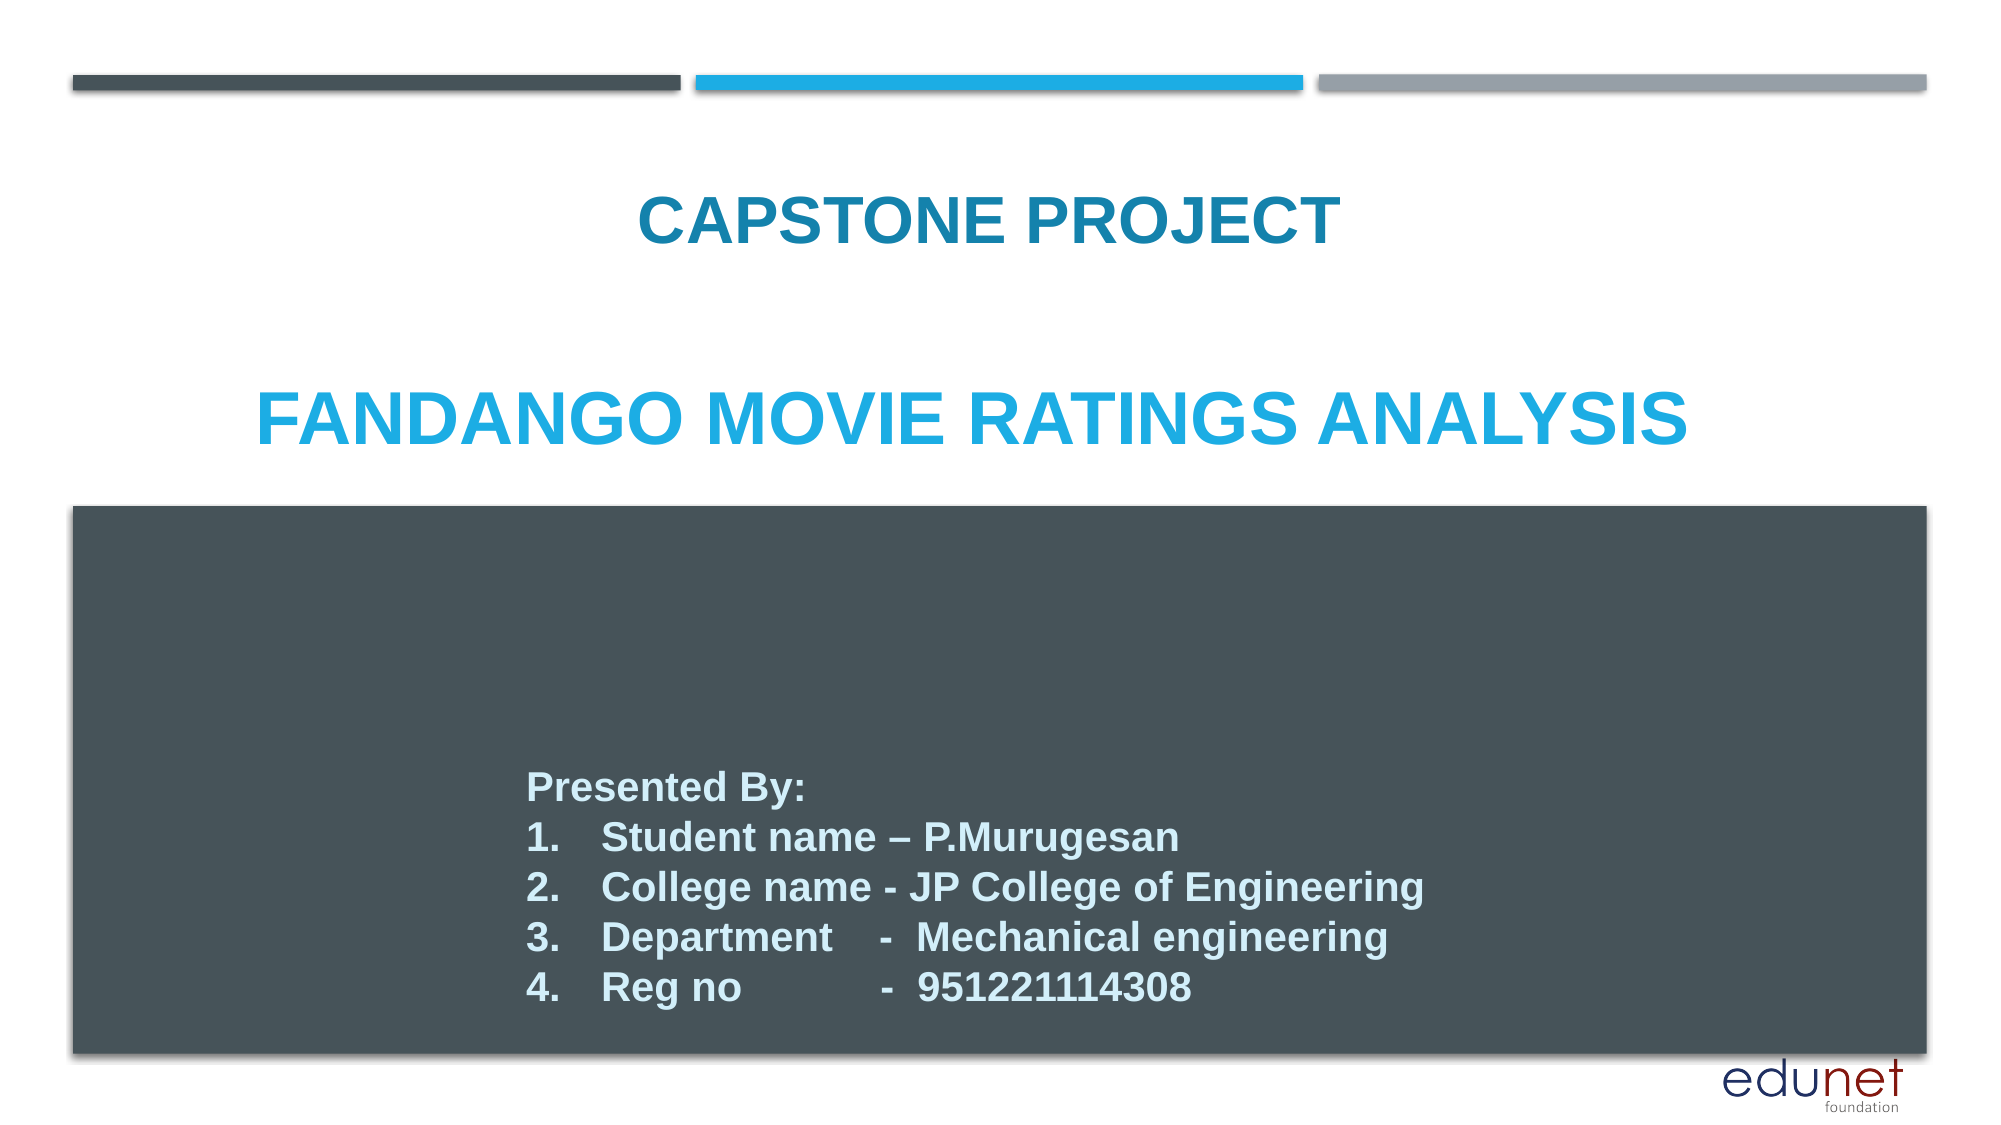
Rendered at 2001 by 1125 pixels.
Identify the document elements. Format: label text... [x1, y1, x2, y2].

text_box Presented By: Student name – P.Murugesan College name - JP College of Engineering Department - Mechanical engineering Reg no - 951221114308 [511, 752, 1821, 1018]
title Fandango movie ratings analysis [222, 298, 1723, 460]
picture [1719, 1056, 1905, 1116]
text_box CAPSTONE PROJECT [0, 169, 2000, 265]
